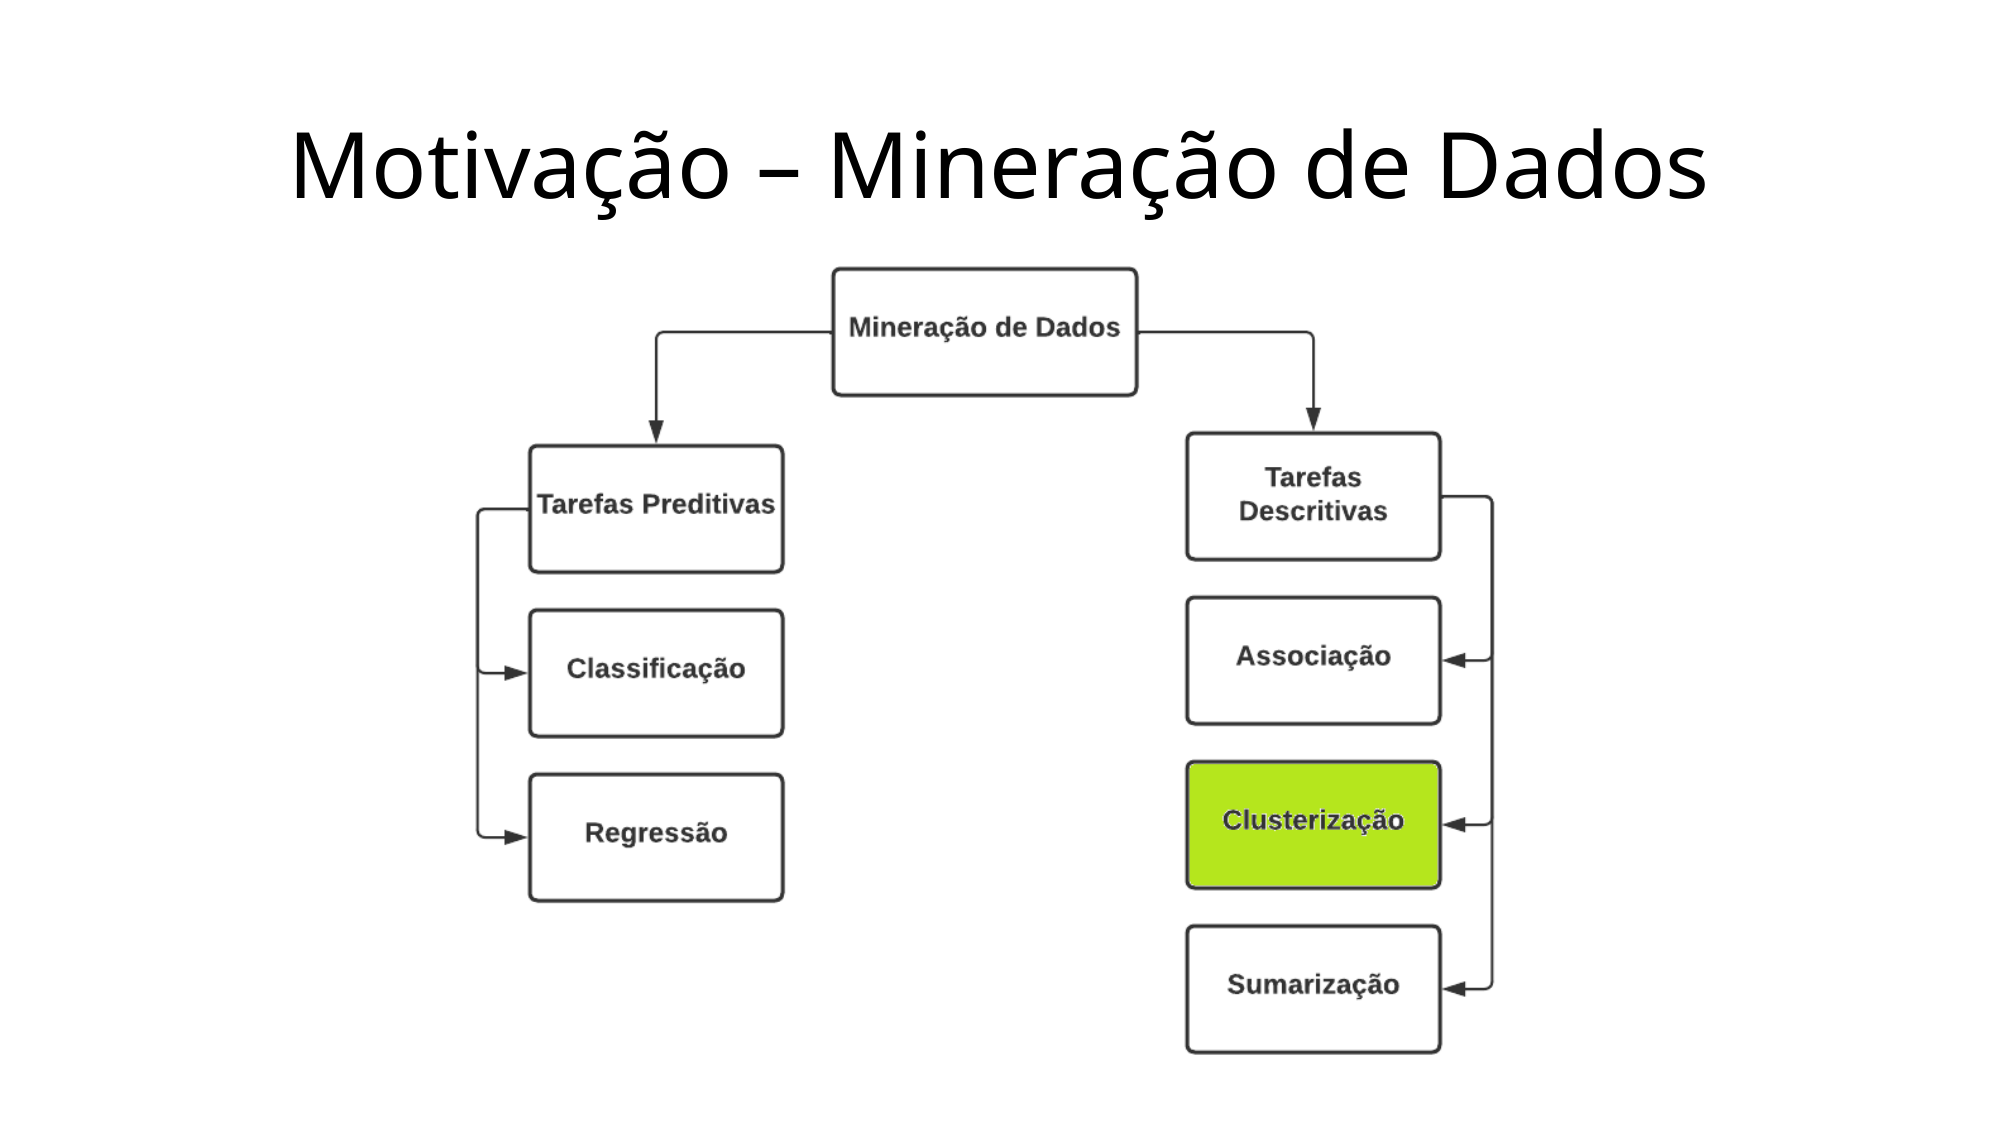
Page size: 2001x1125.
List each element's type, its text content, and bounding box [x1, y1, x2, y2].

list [468, 260, 1507, 1066]
title Motivação – Mineração de Dados [137, 59, 1863, 278]
